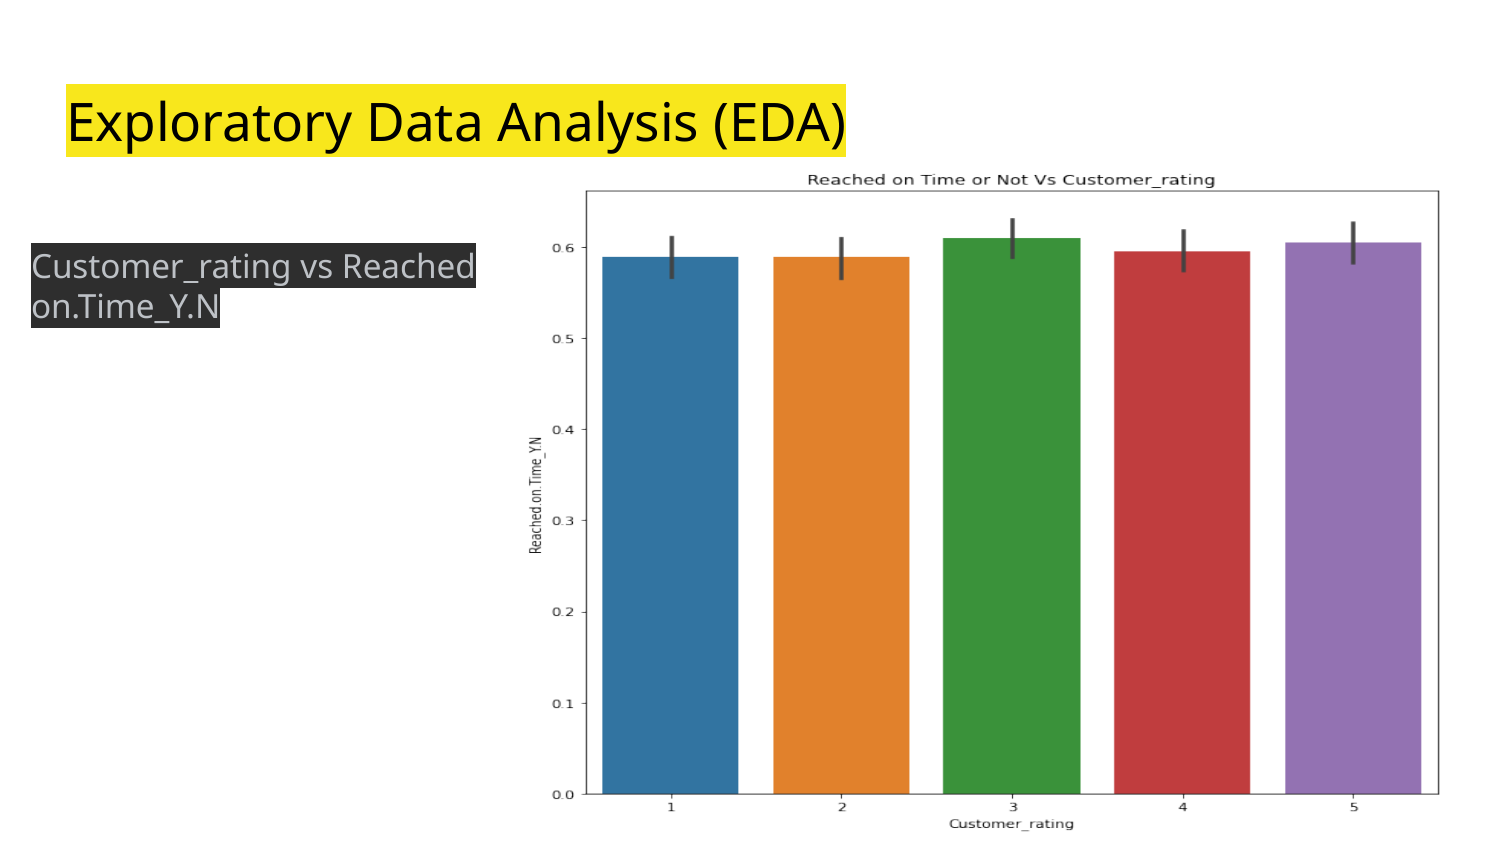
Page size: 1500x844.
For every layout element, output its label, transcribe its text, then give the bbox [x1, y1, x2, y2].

picture [517, 166, 1450, 837]
text_box Customer_rating vs Reached on.Time_Y.N [16, 230, 512, 340]
title Exploratory Data Analysis (EDA) [51, 72, 1449, 167]
